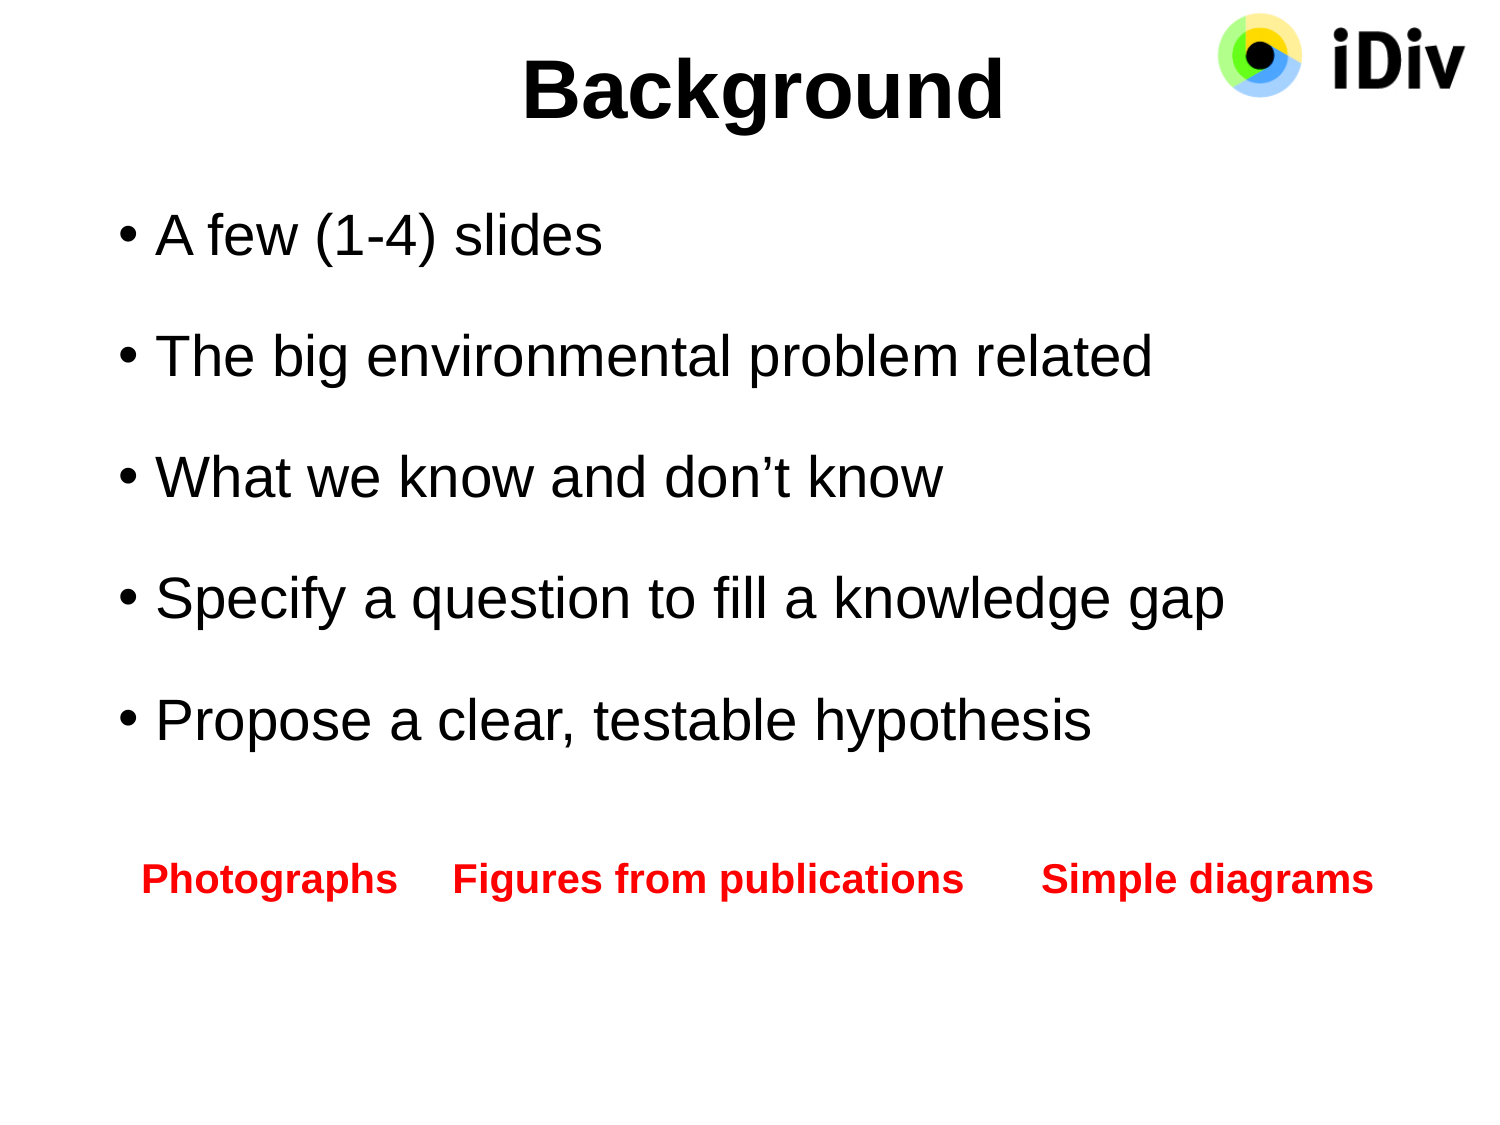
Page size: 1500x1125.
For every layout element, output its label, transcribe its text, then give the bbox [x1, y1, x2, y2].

title Background [103, 19, 1425, 165]
text_box Photographs Figures from publications Simple diagrams [126, 843, 1402, 909]
picture [1210, 2, 1469, 118]
list A few (1-4) slides The big environmental problem related What we know and don’t know Specify a question to fill a knowledge gap Propose a clear, testable hypothesis [103, 197, 1397, 1014]
